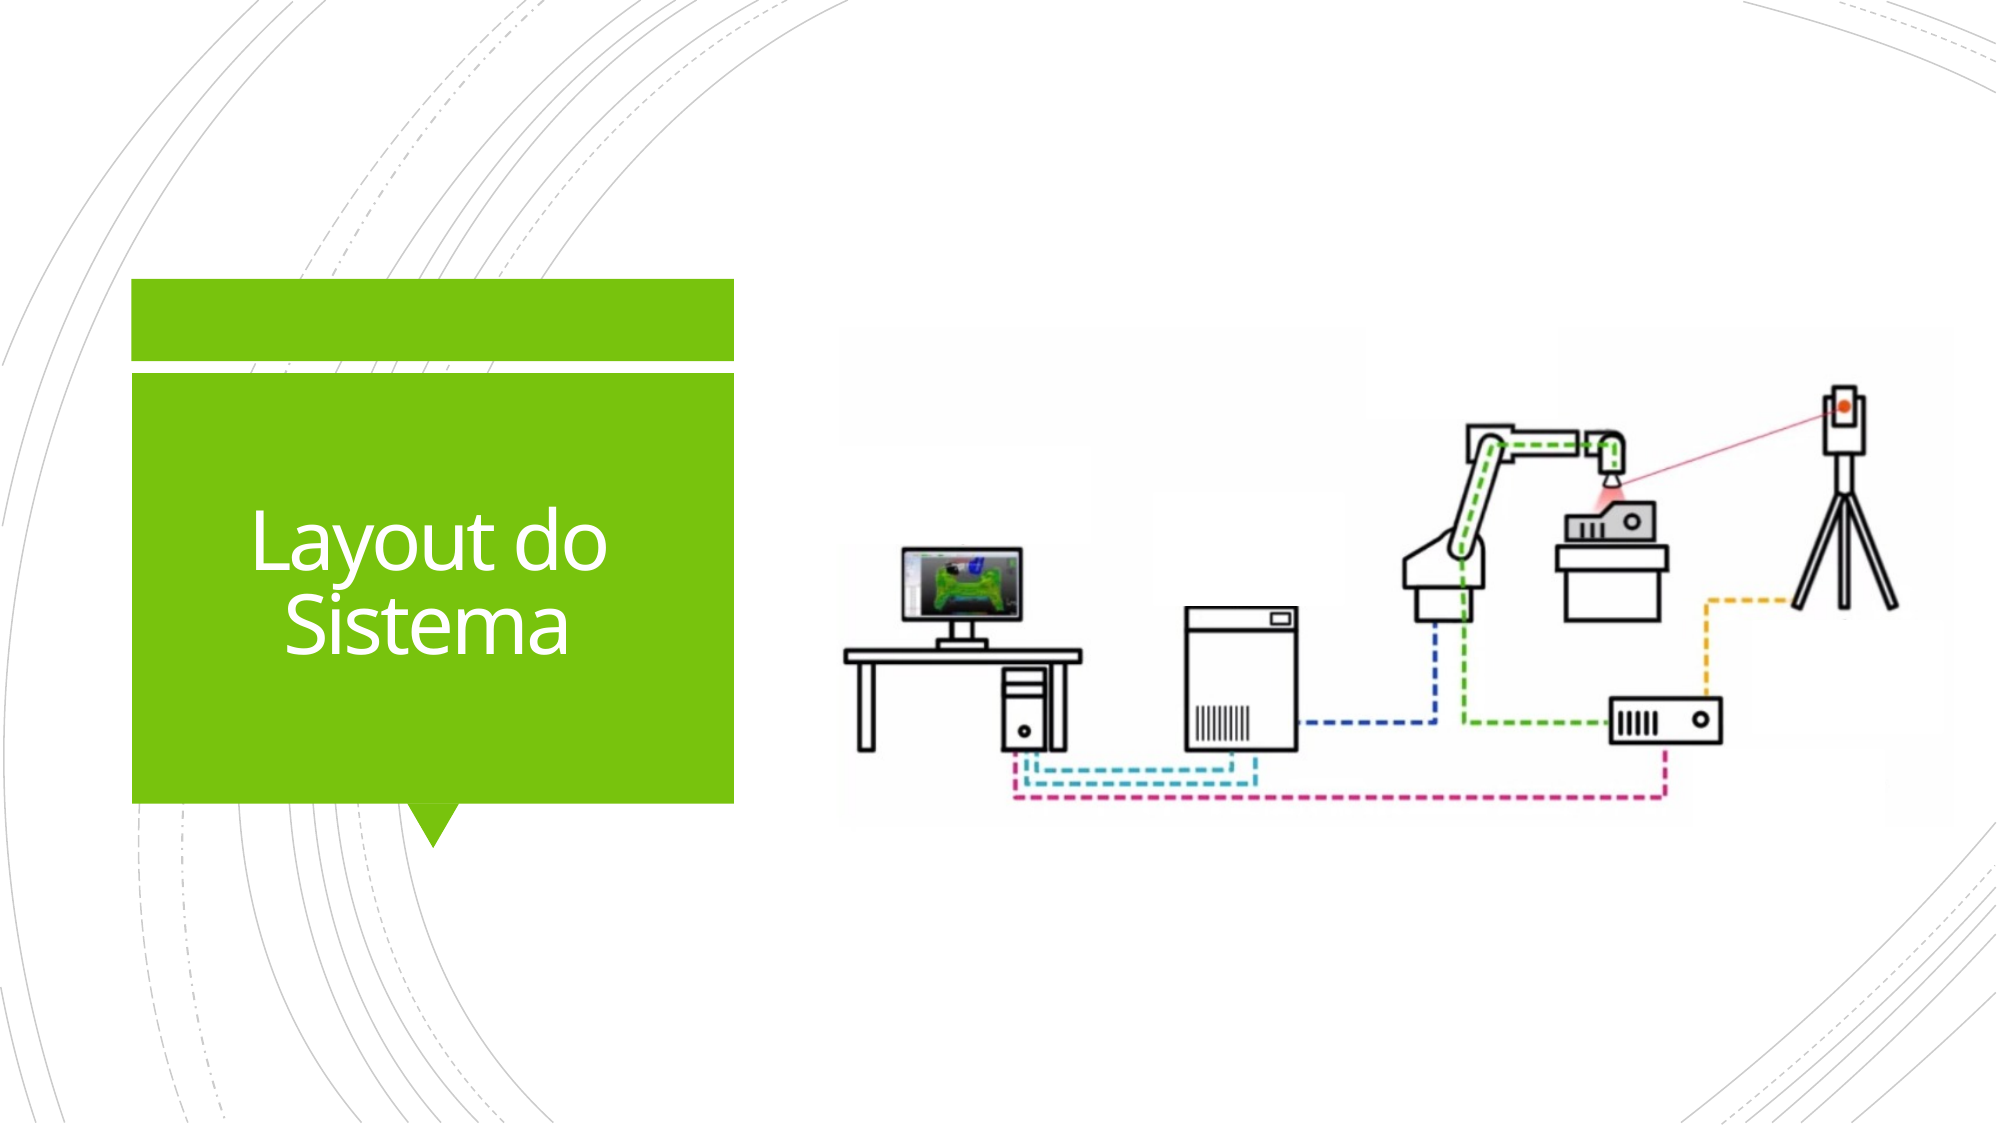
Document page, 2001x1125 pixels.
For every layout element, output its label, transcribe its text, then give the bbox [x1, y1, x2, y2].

title Layout do Sistema [129, 385, 727, 789]
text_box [762, 281, 1974, 862]
